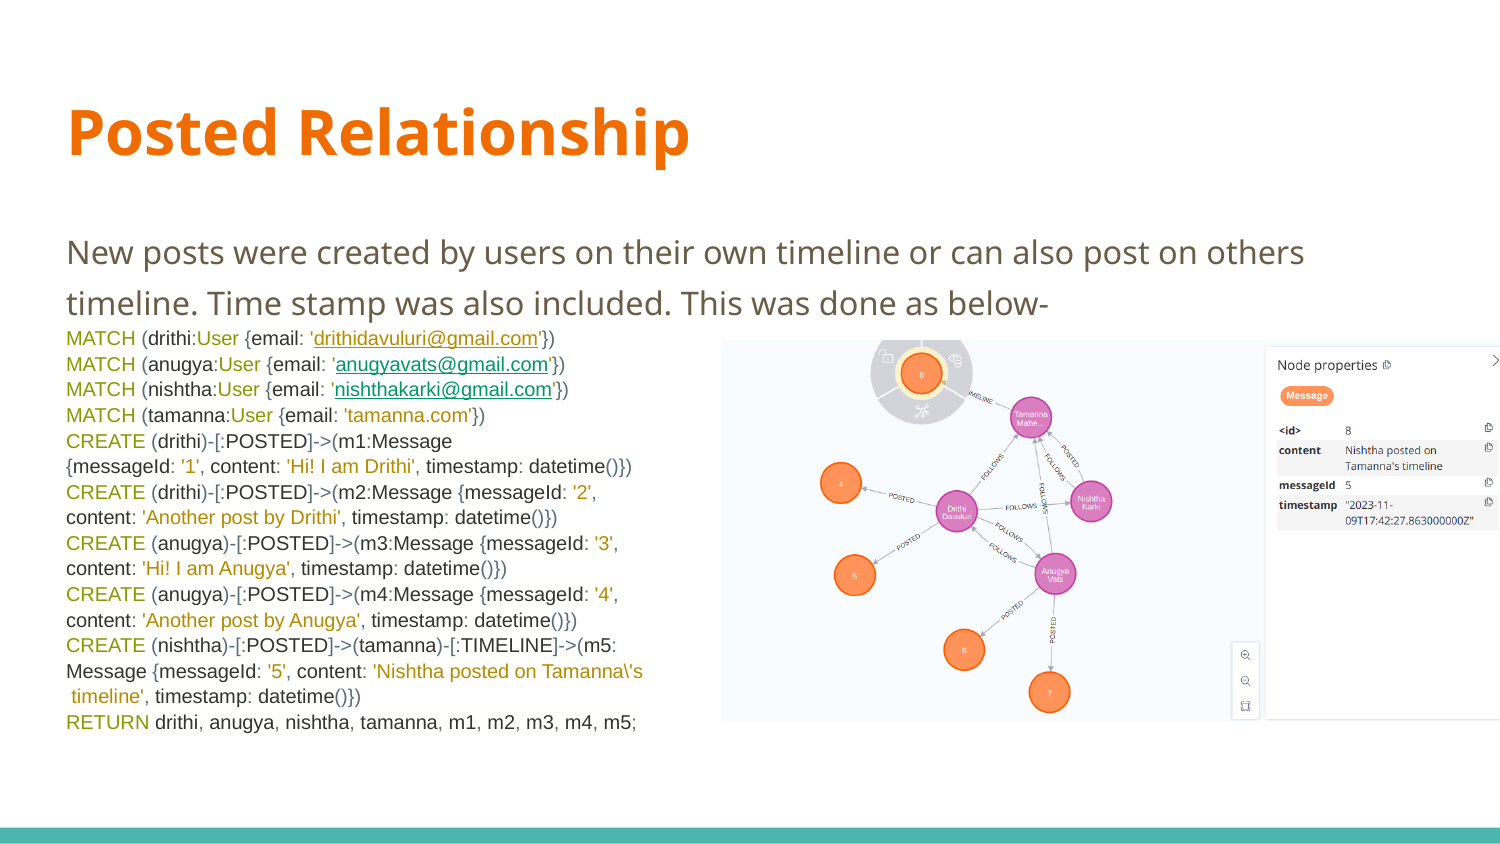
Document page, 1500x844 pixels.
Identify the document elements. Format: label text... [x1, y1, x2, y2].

picture [721, 339, 1500, 721]
list New posts were created by users on their own timeline or can also post on others timeline. Time stamp was also included. This was done as below- MATCH (drithi:User {email: 'drithidavuluri@gmail.com'}) MATCH (anugya:User {email: 'anugyavats@gmail.com'}) MATCH (nishtha:User {email: 'nishthakarki@gmail.com'}) MATCH (tamanna:User {email: 'tamanna.com'}) CREATE (drithi)-[:POSTED]->(m1:Message {messageId: '1', content: 'Hi! I am Drithi', timestamp: datetime()}) CREATE (drithi)-[:POSTED]->(m2:Message {messageId: '2', content: 'Another post by Drithi', timestamp: datetime()}) CREATE (anugya)-[:POSTED]->(m3:Message {messageId: '3', content: 'Hi! I am Anugya', timestamp: datetime()}) CREATE (anugya)-[:POSTED]->(m4:Message {messageId: '4', content: 'Another post by Anugya', timestamp: datetime()}) CREATE (nishtha)-[:POSTED]->(tamanna)-[:TIMELINE]->(m5: Message {messageId: '5', content: 'Nishtha posted on Tamanna\'s timeline', timestamp: datetime()}) RETURN drithi, anugya, nishtha, tamanna, m1, m2, m3, m4, m5; [51, 207, 1449, 750]
title Posted Relationship [51, 72, 1449, 189]
